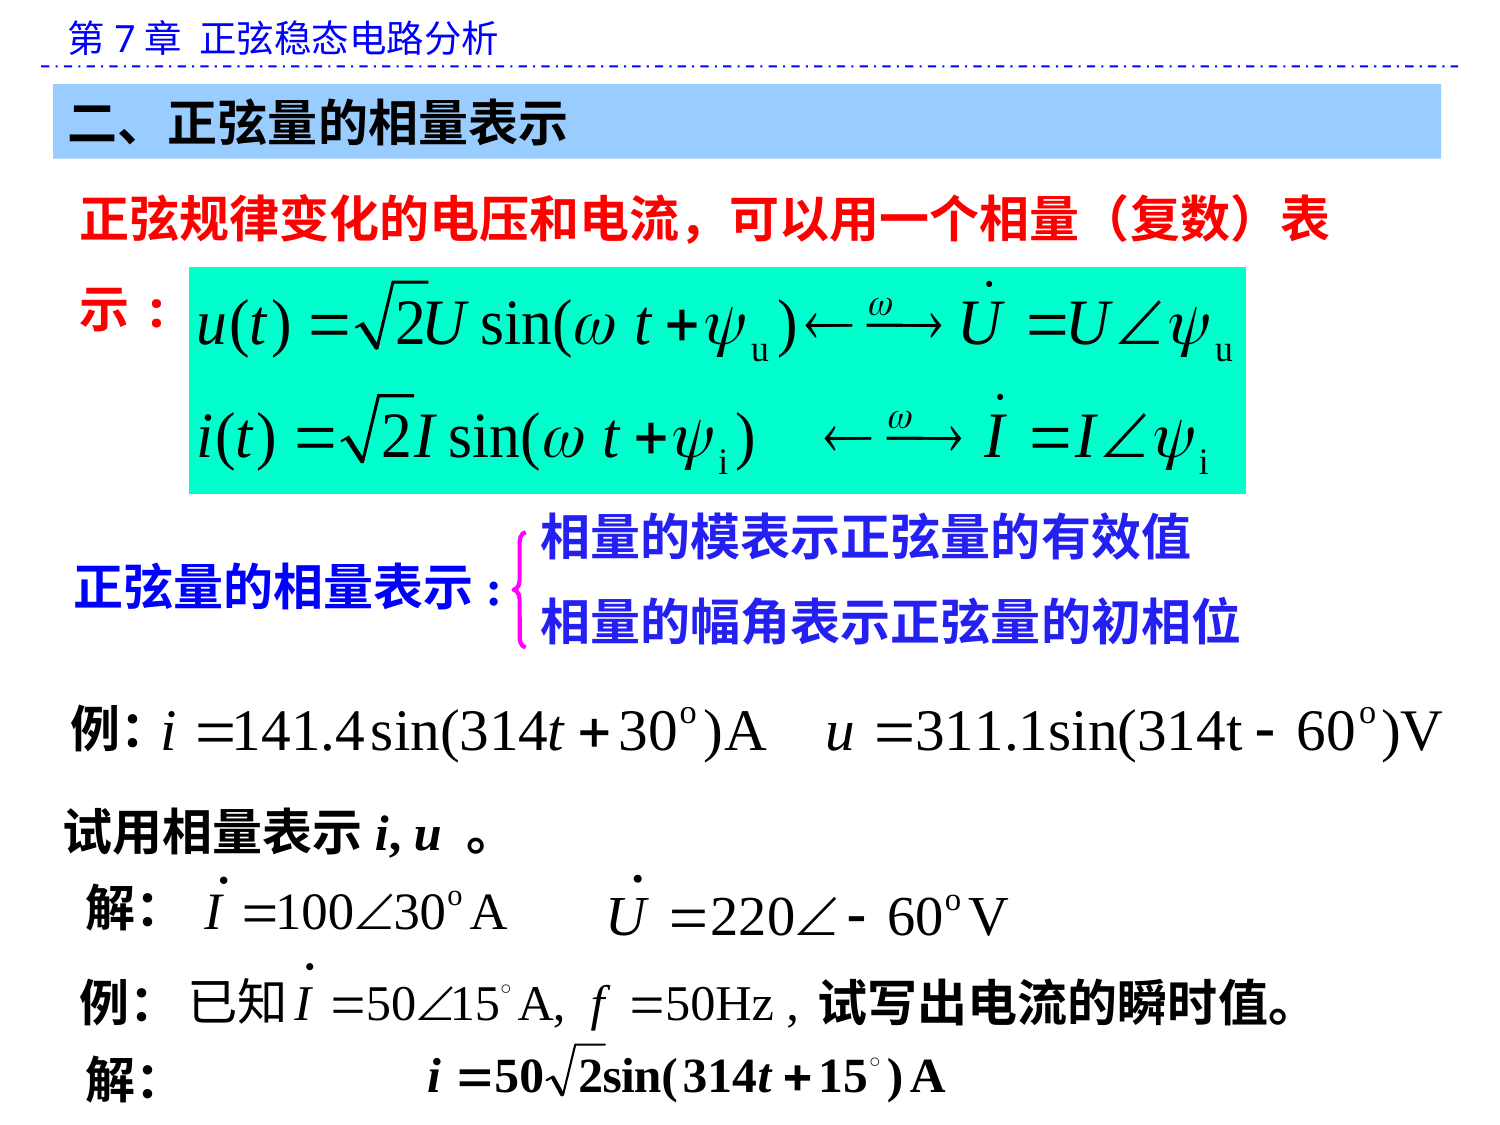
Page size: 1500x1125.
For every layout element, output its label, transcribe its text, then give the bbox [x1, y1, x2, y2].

text_box 试写出电流的瞬时值。 [812, 964, 1365, 1039]
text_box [194, 845, 520, 939]
text_box 解： [70, 869, 189, 945]
text_box 例： [64, 964, 182, 1039]
text_box 二、正弦量的相量表示 [53, 84, 1442, 159]
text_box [602, 845, 1022, 950]
text_box 试用相量表示i, u 。 [48, 792, 531, 868]
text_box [419, 1034, 957, 1113]
text_box 正弦量的相量表示: [58, 547, 518, 623]
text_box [188, 267, 1247, 495]
text_box 相量的模表示正弦量的有效值 相量的幅角表示正弦量的初相位 [526, 498, 1304, 658]
text_box 解： [70, 1040, 307, 1116]
text_box 正弦规律变化的电压和电流，可以用一个相量（复数）表示: [64, 159, 1430, 346]
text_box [187, 940, 809, 1042]
text_box [513, 532, 526, 648]
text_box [153, 686, 1459, 776]
text_box 例： [70, 697, 147, 758]
